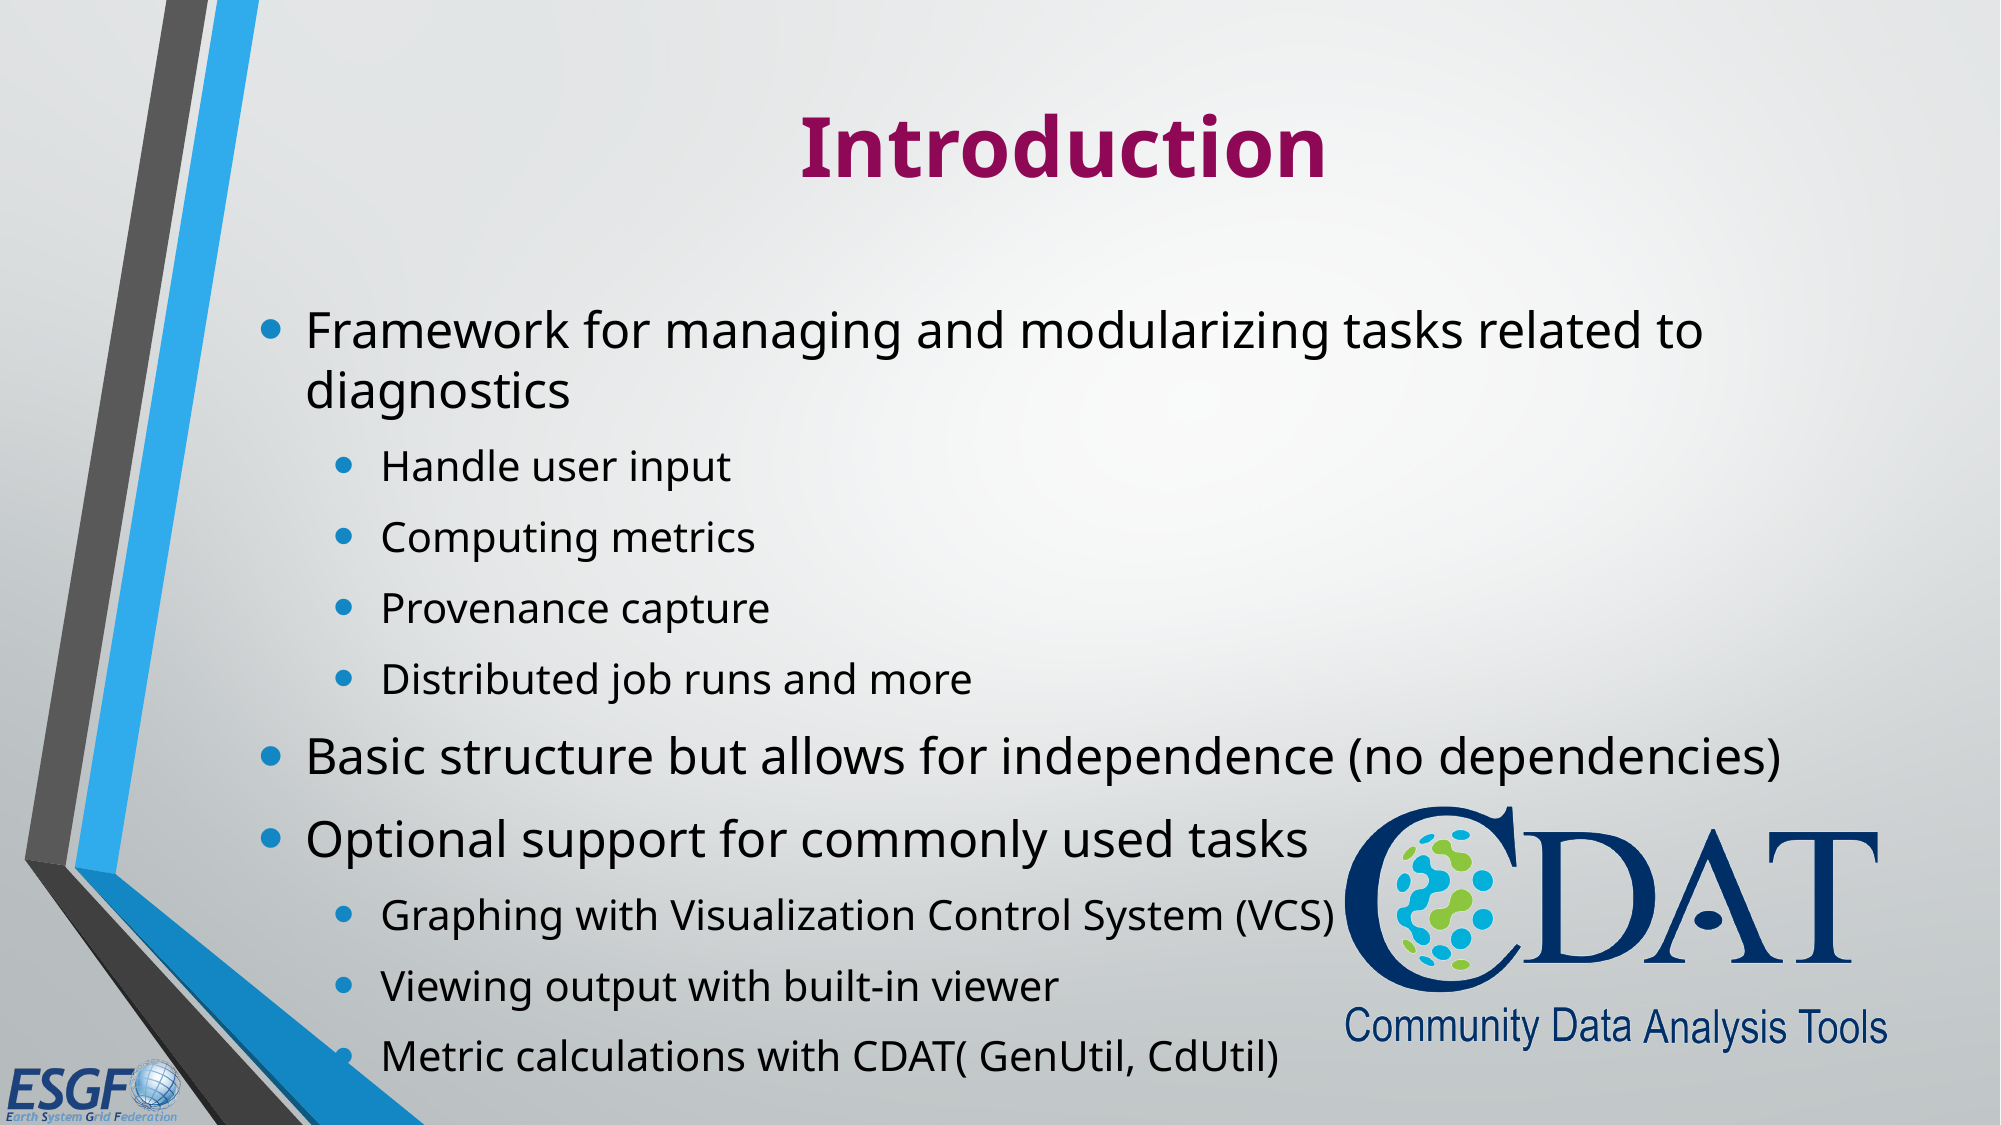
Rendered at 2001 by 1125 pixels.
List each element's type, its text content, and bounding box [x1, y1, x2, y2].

title Introduction [243, 0, 1887, 288]
picture [1330, 794, 1888, 1056]
list Framework for managing and modularizing tasks related to diagnostics Handle user input Computing metrics Provenance capture Distributed job runs and more Basic structure but allows for independence (no dependencies) Optional support for commonly used tasks Graphing with Visualization Control System (VCS) Viewing output with built-in viewer Metric calculations with CDAT( GenUtil, CdUtil) [243, 291, 1887, 1125]
picture [4, 1057, 181, 1125]
